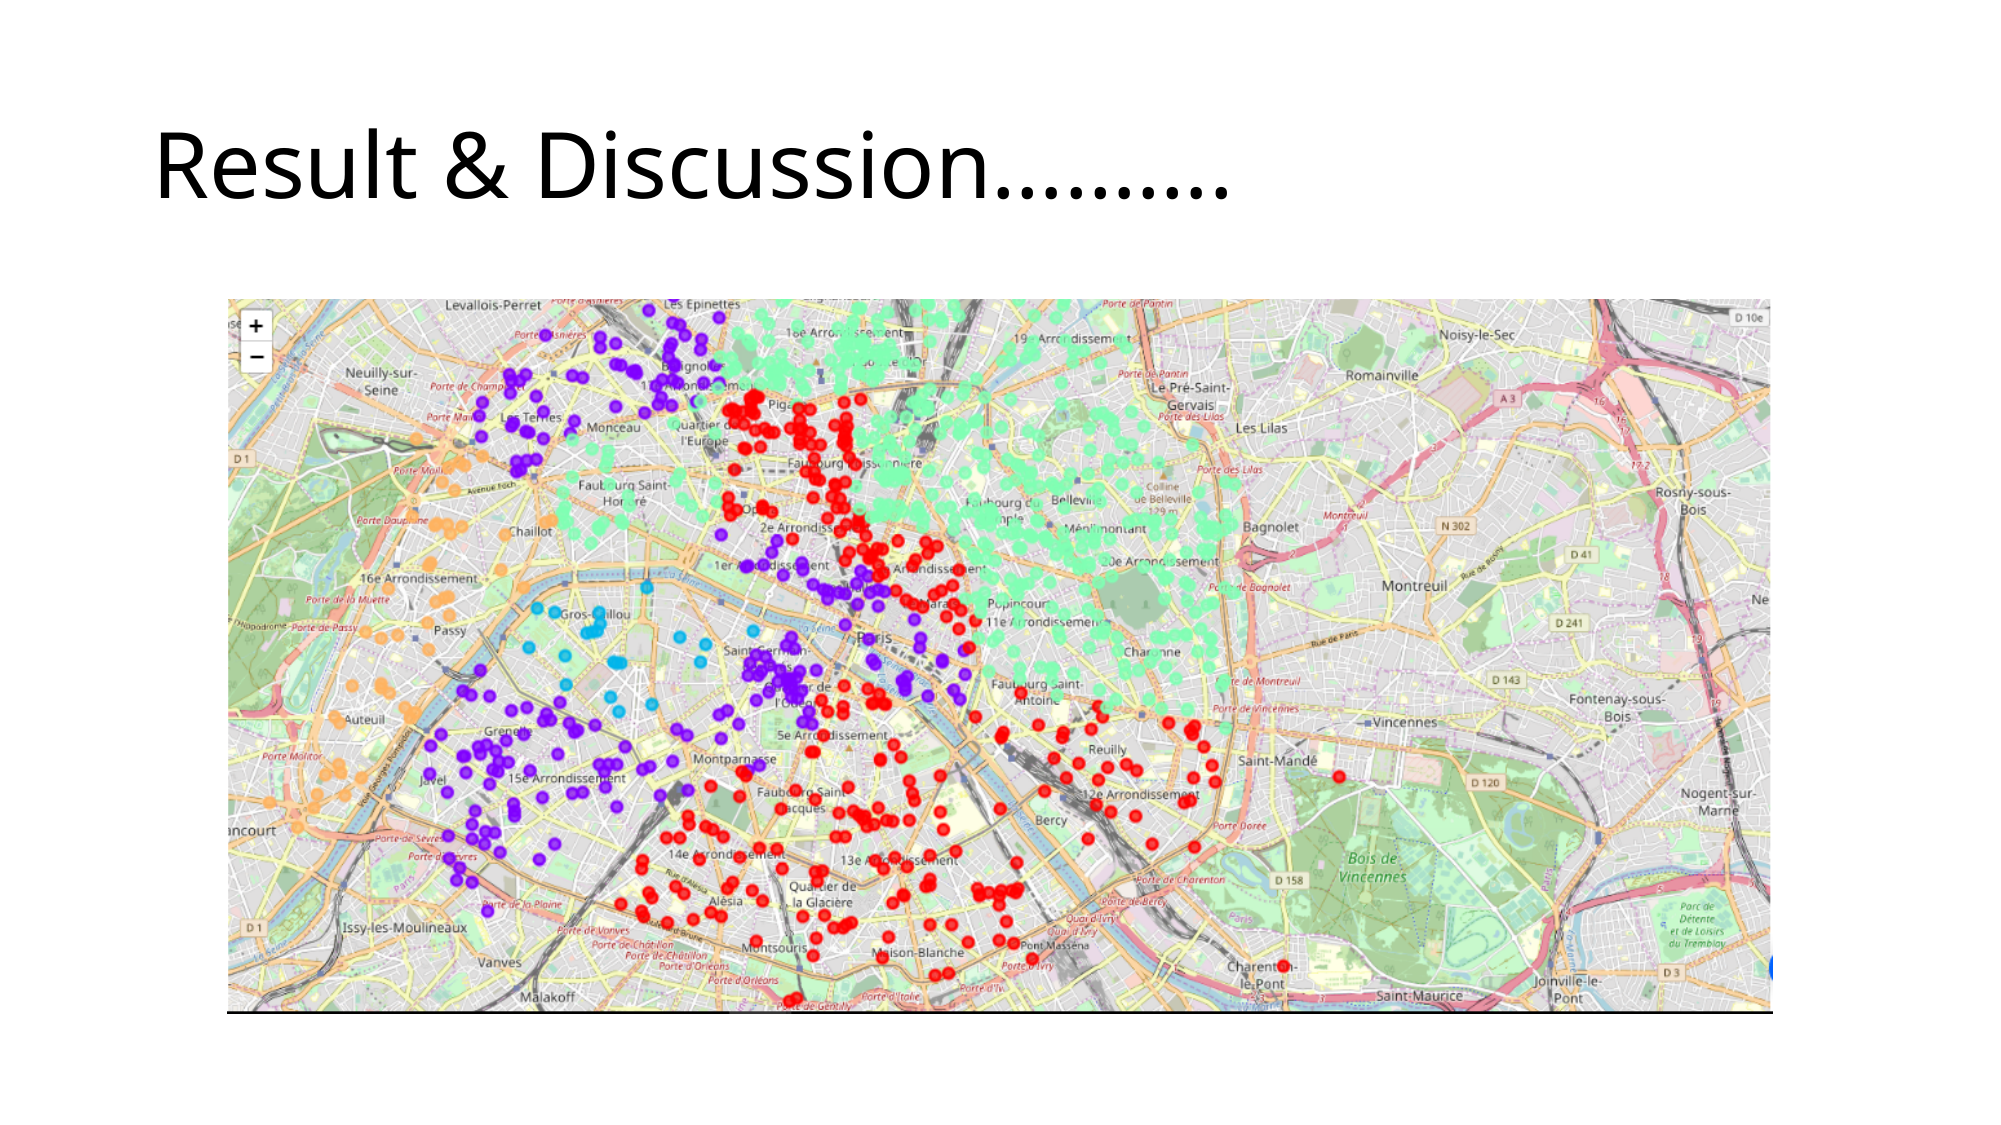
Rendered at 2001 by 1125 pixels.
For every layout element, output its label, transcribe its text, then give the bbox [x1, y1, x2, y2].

title Result & Discussion………. [137, 59, 1863, 278]
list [227, 299, 1773, 1014]
